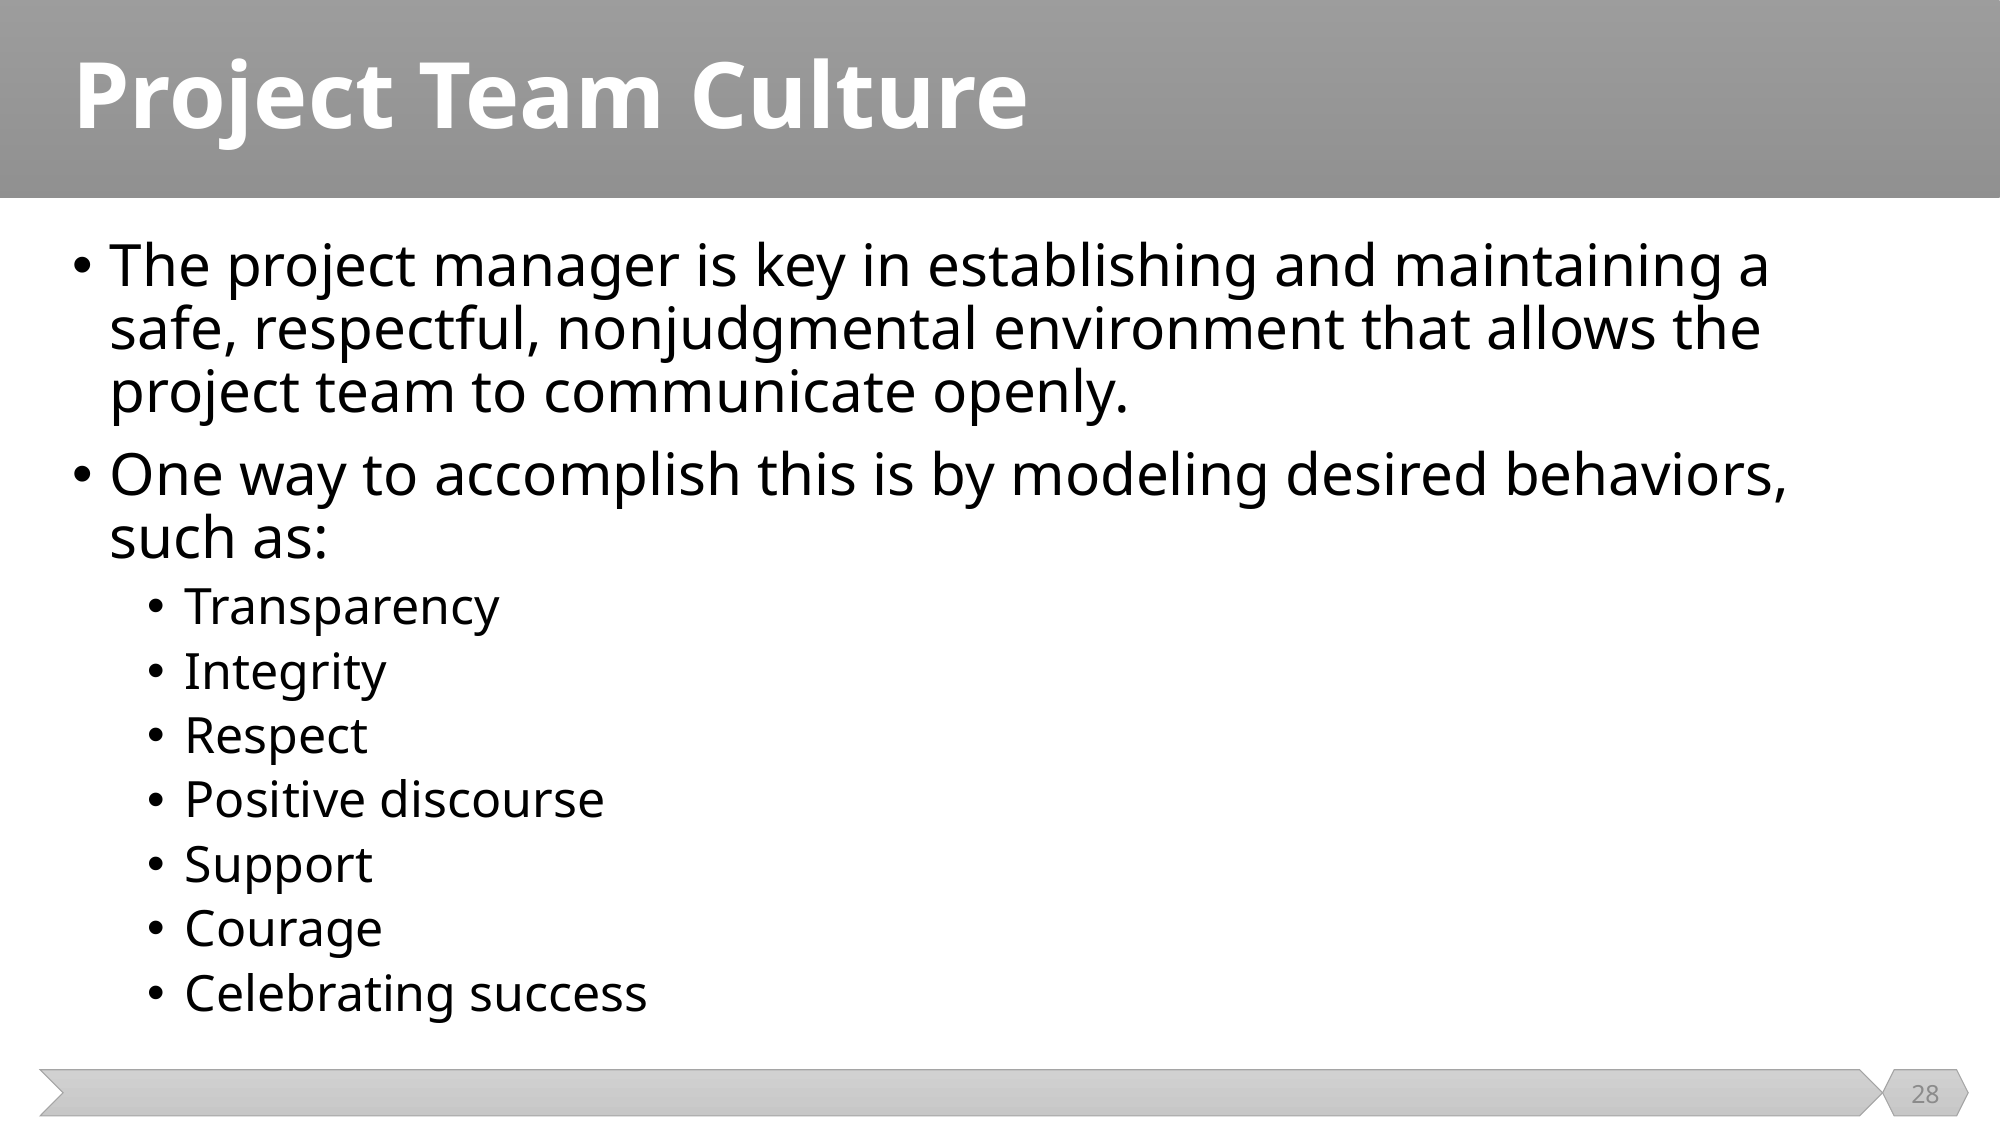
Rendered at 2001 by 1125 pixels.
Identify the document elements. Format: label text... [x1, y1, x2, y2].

slide_number 28 [1882, 1065, 1969, 1125]
list The project manager is key in establishing and maintaining a safe, respectful, nonjudgmental environment that allows the project team to communicate openly. One way to accomplish this is by modeling desired behaviors, such as: Transparency Integrity Respect Positive discourse Support Courage Celebrating success [56, 228, 1863, 1035]
title Project Team Culture [56, 0, 1969, 199]
